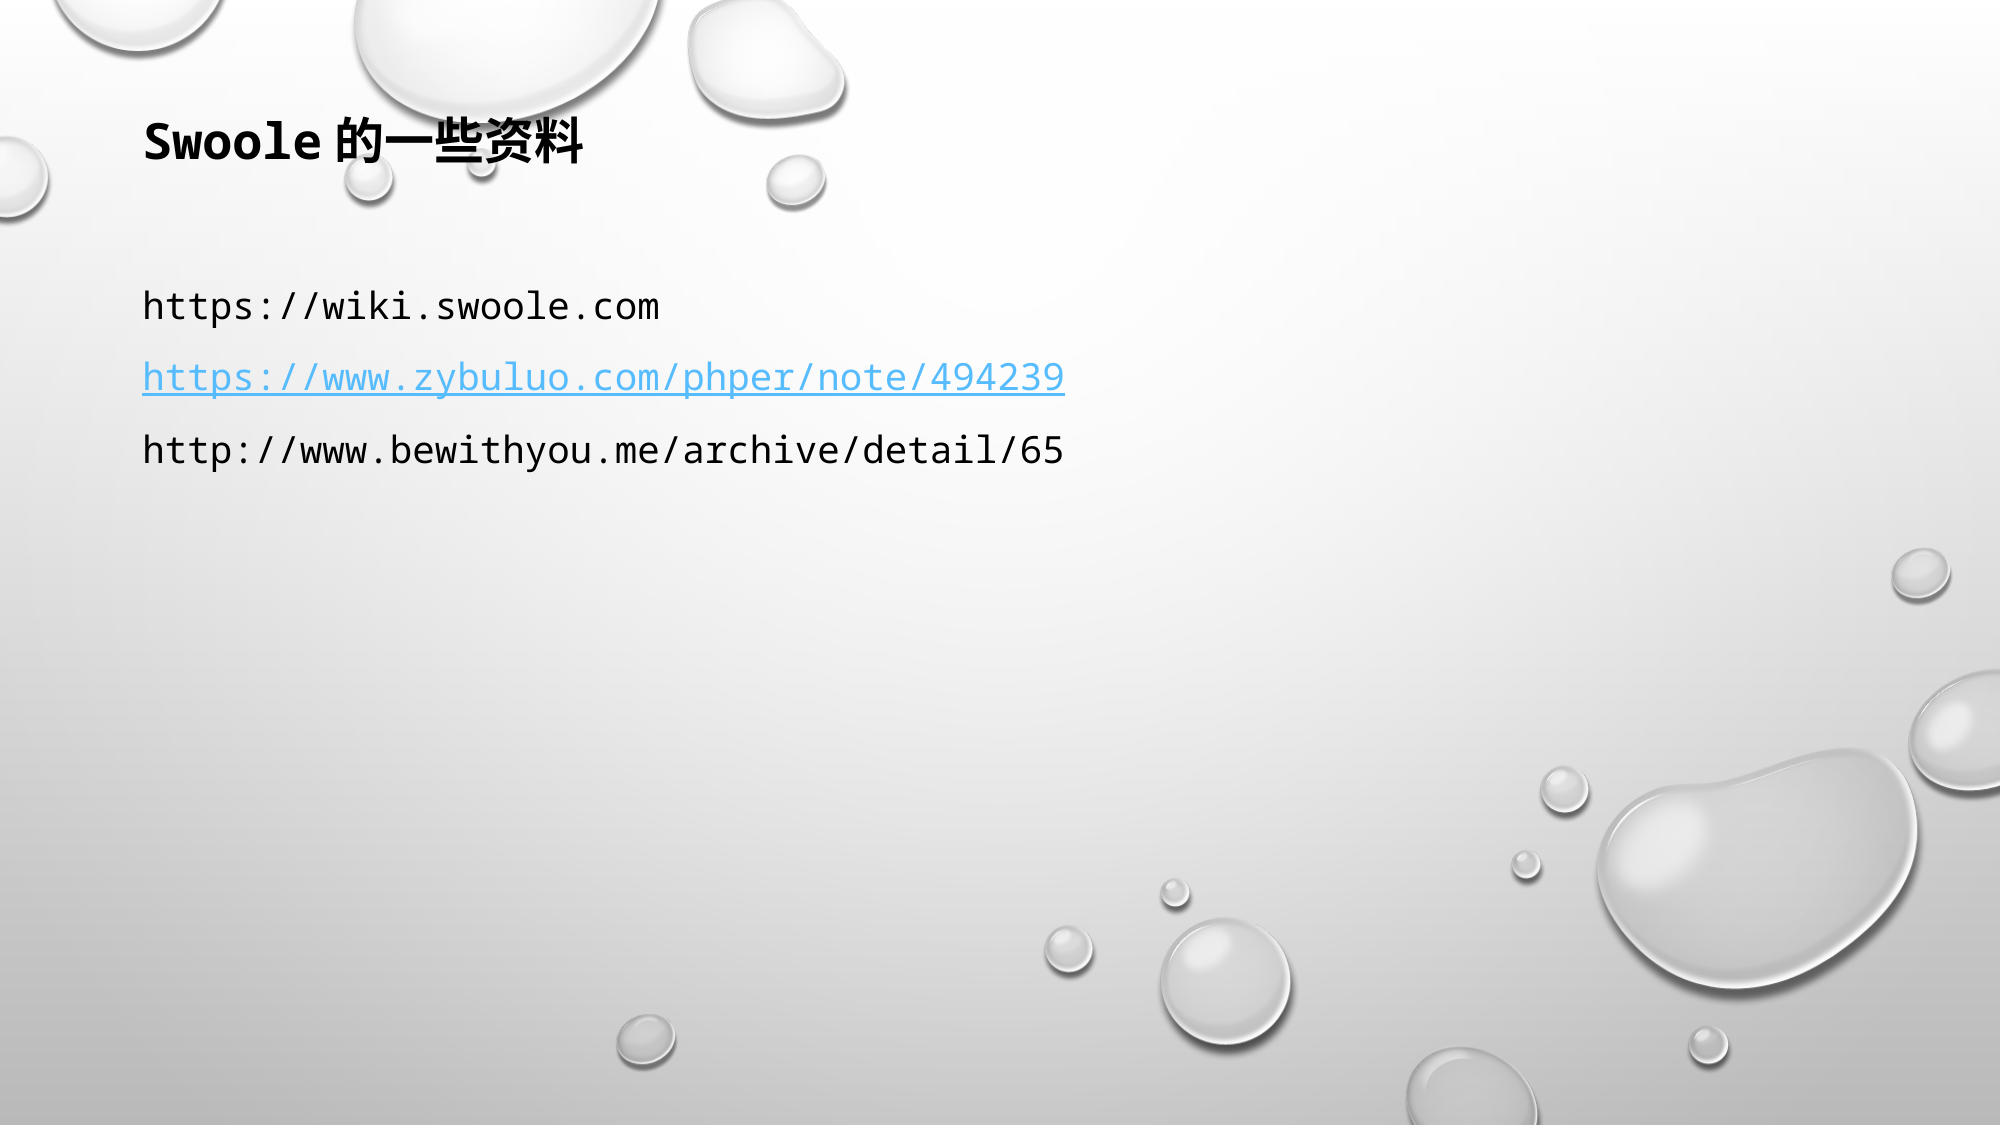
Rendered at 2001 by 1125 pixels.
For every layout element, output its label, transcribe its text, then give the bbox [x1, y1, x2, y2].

picture [0, 0, 2000, 1125]
text_box Swoole的一些资料 https://wiki.swoole.com https://www.zybuluo.com/phper/note/494239 http://www.bewithyou.me/archive/detail/65 [127, 72, 1697, 479]
